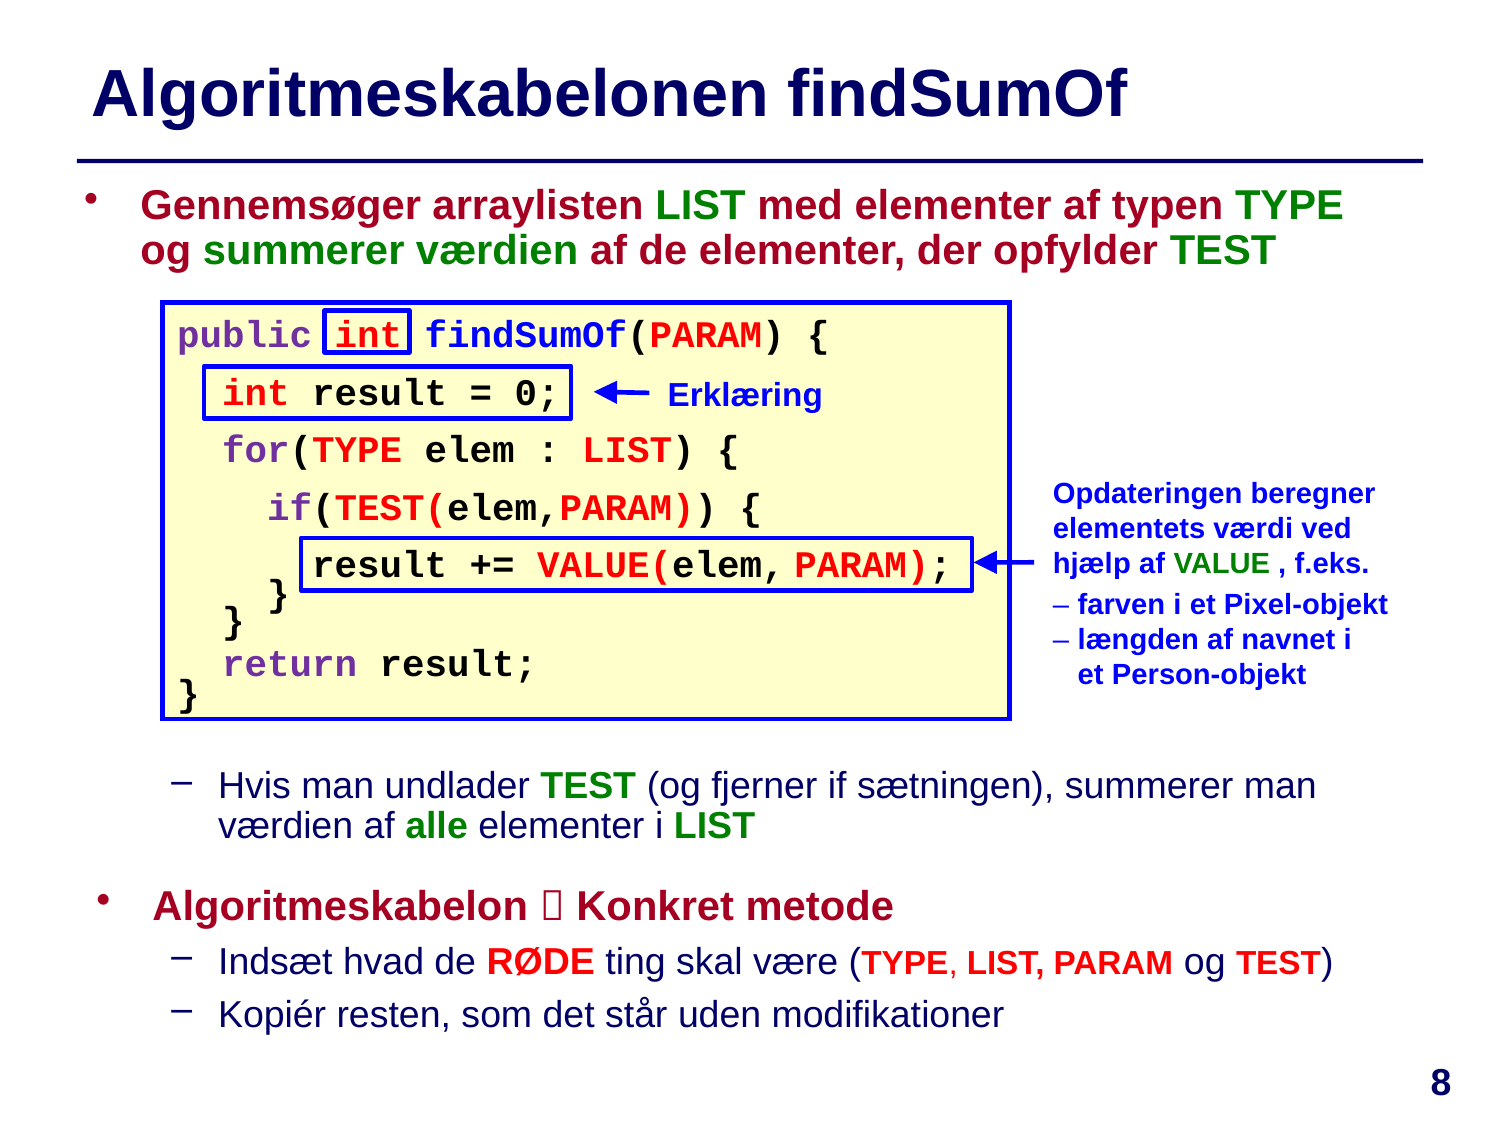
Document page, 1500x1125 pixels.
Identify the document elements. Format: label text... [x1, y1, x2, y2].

text_box Erklæring [652, 366, 886, 421]
text_box [324, 310, 410, 353]
text_box Opdateringen beregner elementets værdi ved hjælp af VALUE , f.eks. – farven i et Pixel-objekt – længden af navnet i et Person-objekt [1038, 467, 1434, 698]
slide_number 8 [1381, 1049, 1500, 1125]
text_box [593, 381, 650, 403]
text_box Hvis man undlader TEST (og fjerner if sætningen), summerer man værdien af alle elementer i LIST Algoritmeskabelon  Konkret metode Indsæt hvad de RØDE ting skal være (TYPE, LIST, PARAM og TEST) Kopiér resten, som det står uden modifikationer [81, 758, 1448, 1049]
title Algoritmeskabelonen findSumOf [76, 34, 1382, 147]
text_box public int findSumOf(PARAM) { int result = 0; for(TYPE elem : LIST) { if(TEST(elem,PARAM)) { result += VALUE(elem, PARAM); } } return result; } [162, 302, 1010, 719]
text_box Endnu en algoritmeskabelon [76, 42, 1447, 155]
text_box Gennemsøger arraylisten LIST med elementer af typen TYPE og summerer værdien af de elementer, der opfylder TEST [69, 176, 1412, 289]
text_box [973, 552, 1035, 573]
text_box [301, 538, 972, 591]
text_box [203, 366, 572, 419]
